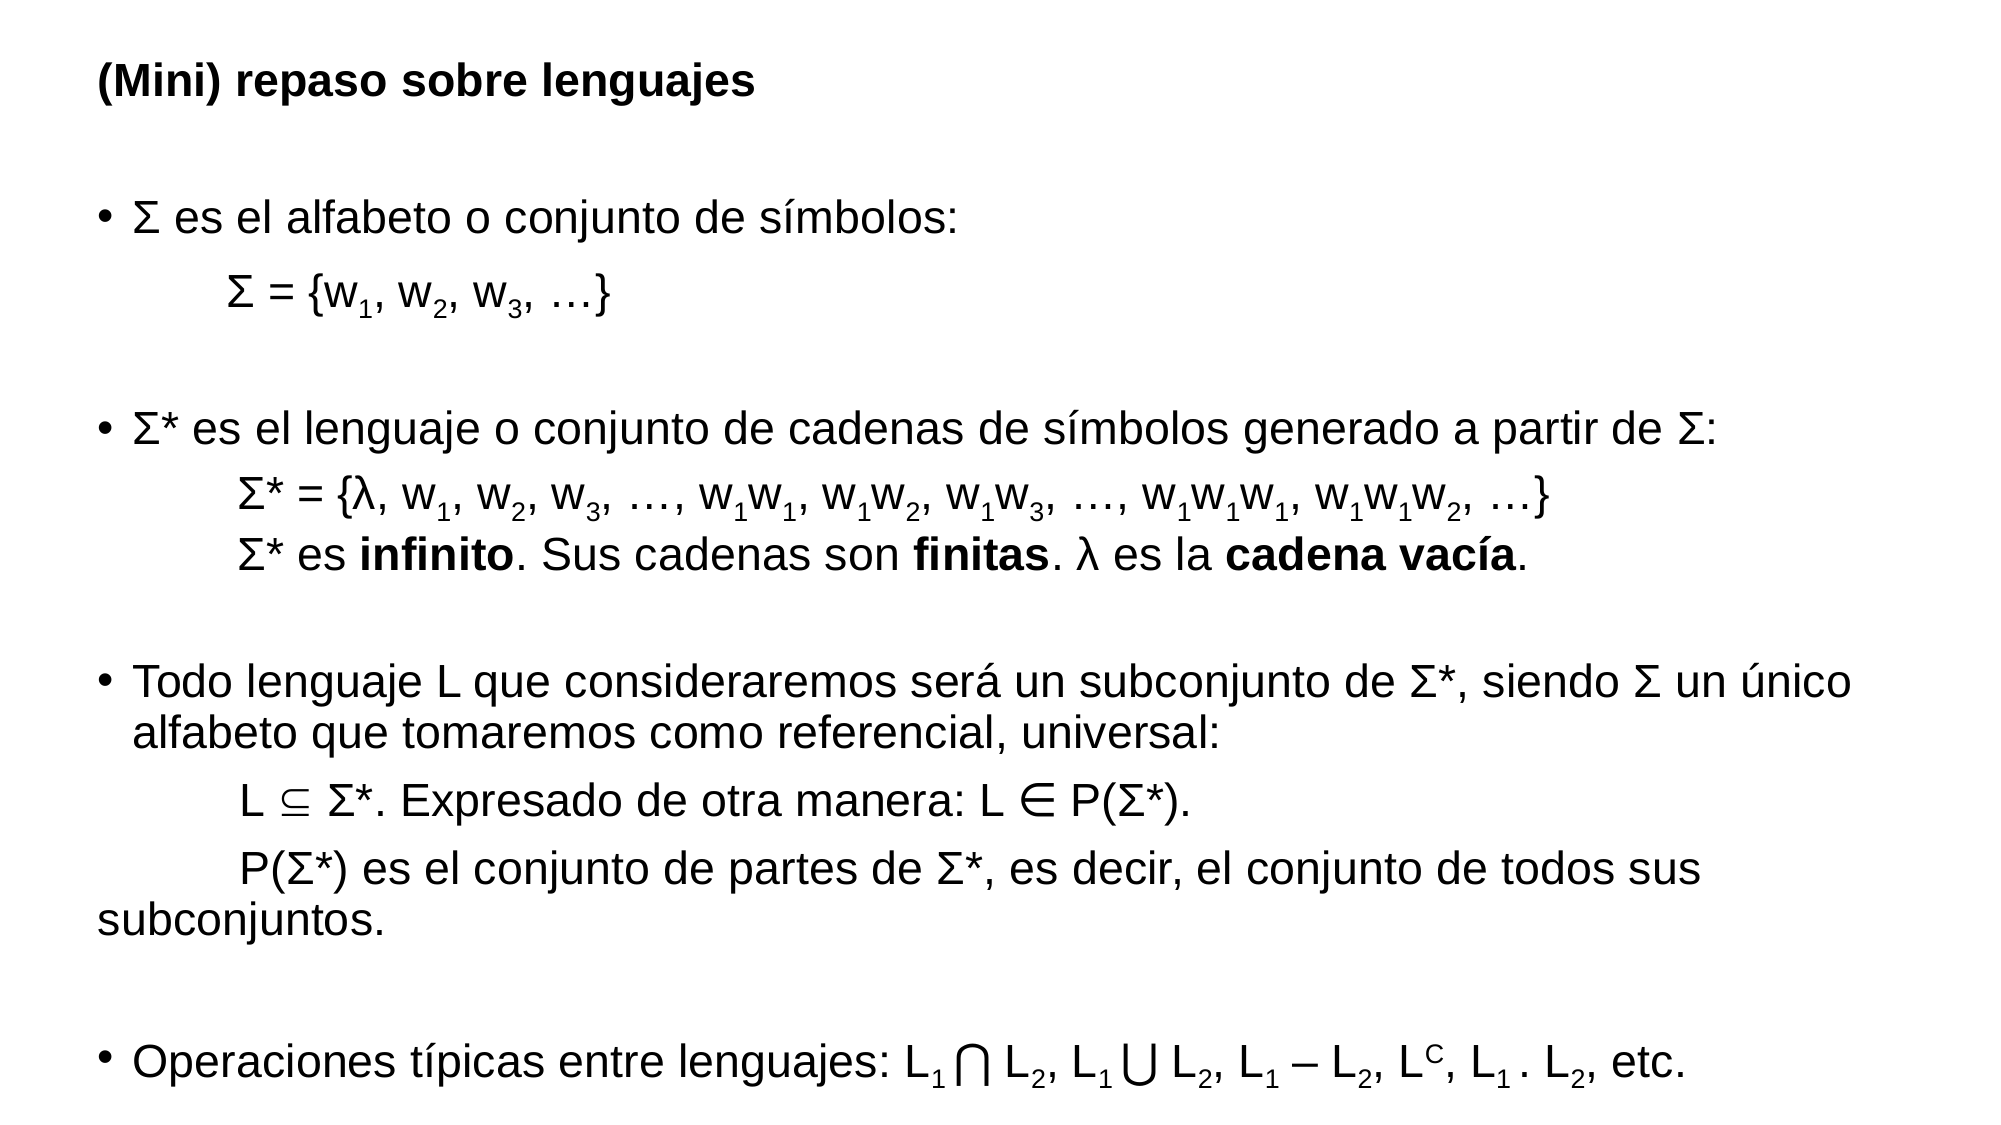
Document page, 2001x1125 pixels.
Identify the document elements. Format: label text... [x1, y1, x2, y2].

list (Mini) repaso sobre lenguajes Ʃ es el alfabeto o conjunto de símbolos: Ʃ = {w1, w2, w3, …} Ʃ* es el lenguaje o conjunto de cadenas de símbolos generado a partir de Ʃ: Ʃ* = {λ, w1, w2, w3, …, w1w1, w1w2, w1w3, …, w1w1w1, w1w1w2, …} Ʃ* es infinito. Sus cadenas son finitas. λ es la cadena vacía. Todo lenguaje L que consideraremos será un subconjunto de Ʃ*, siendo Ʃ un único alfabeto que tomaremos como referencial, universal: L  Ʃ*. Expresado de otra manera: L ∈ P(Ʃ*). P(Ʃ*) es el conjunto de partes de Ʃ*, es decir, el conjunto de todos sus subconjuntos. Operaciones típicas entre lenguajes: L1 ⋂ L2, L1 ⋃ L2, L1 – L2, LC, L1 . L2, etc. [82, 49, 1925, 1099]
